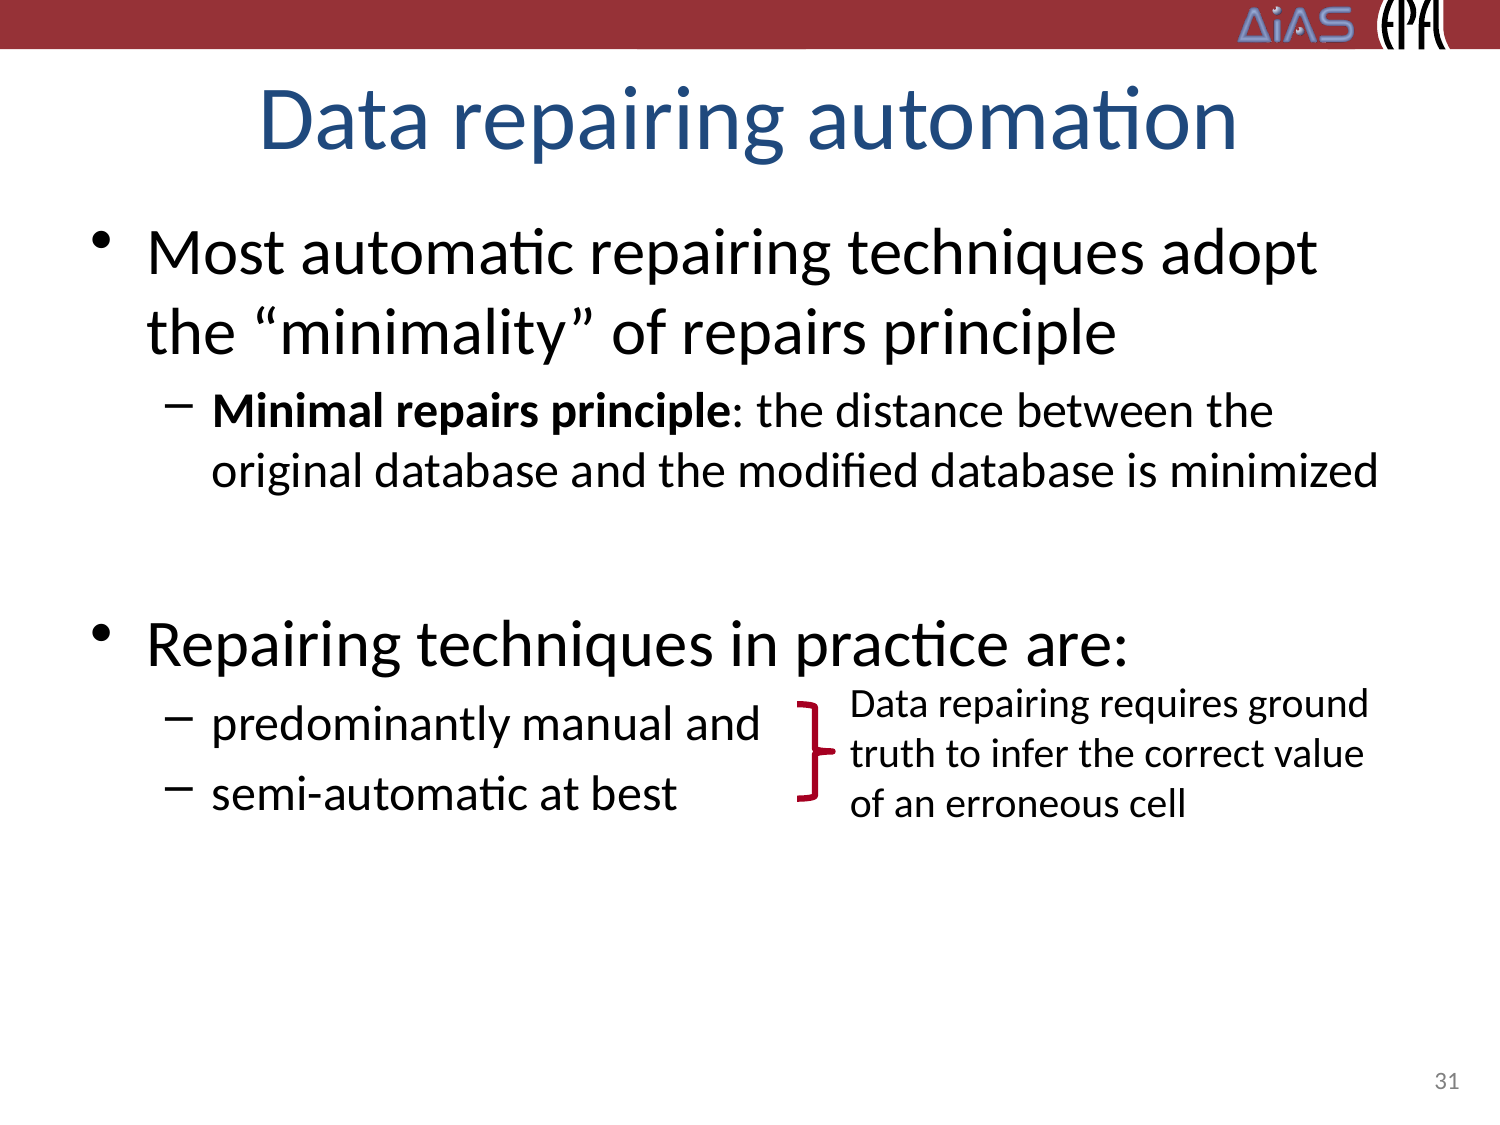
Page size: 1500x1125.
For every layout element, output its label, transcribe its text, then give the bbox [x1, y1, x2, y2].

picture [1234, 3, 1357, 44]
text_box Data repairing requires ground truth to infer the correct value of an erroneous cell [834, 668, 1395, 833]
slide_number 31 [1074, 1024, 1476, 1103]
text_box [797, 703, 834, 800]
title Data repairing automation [74, 44, 1426, 176]
list Most automatic repairing techniques adopt the “minimality” of repairs principle Minimal repairs principle: the distance between the original database and the modified database is minimized Repairing techniques in practice are: predominantly manual and semi-automatic at best [74, 199, 1426, 1006]
